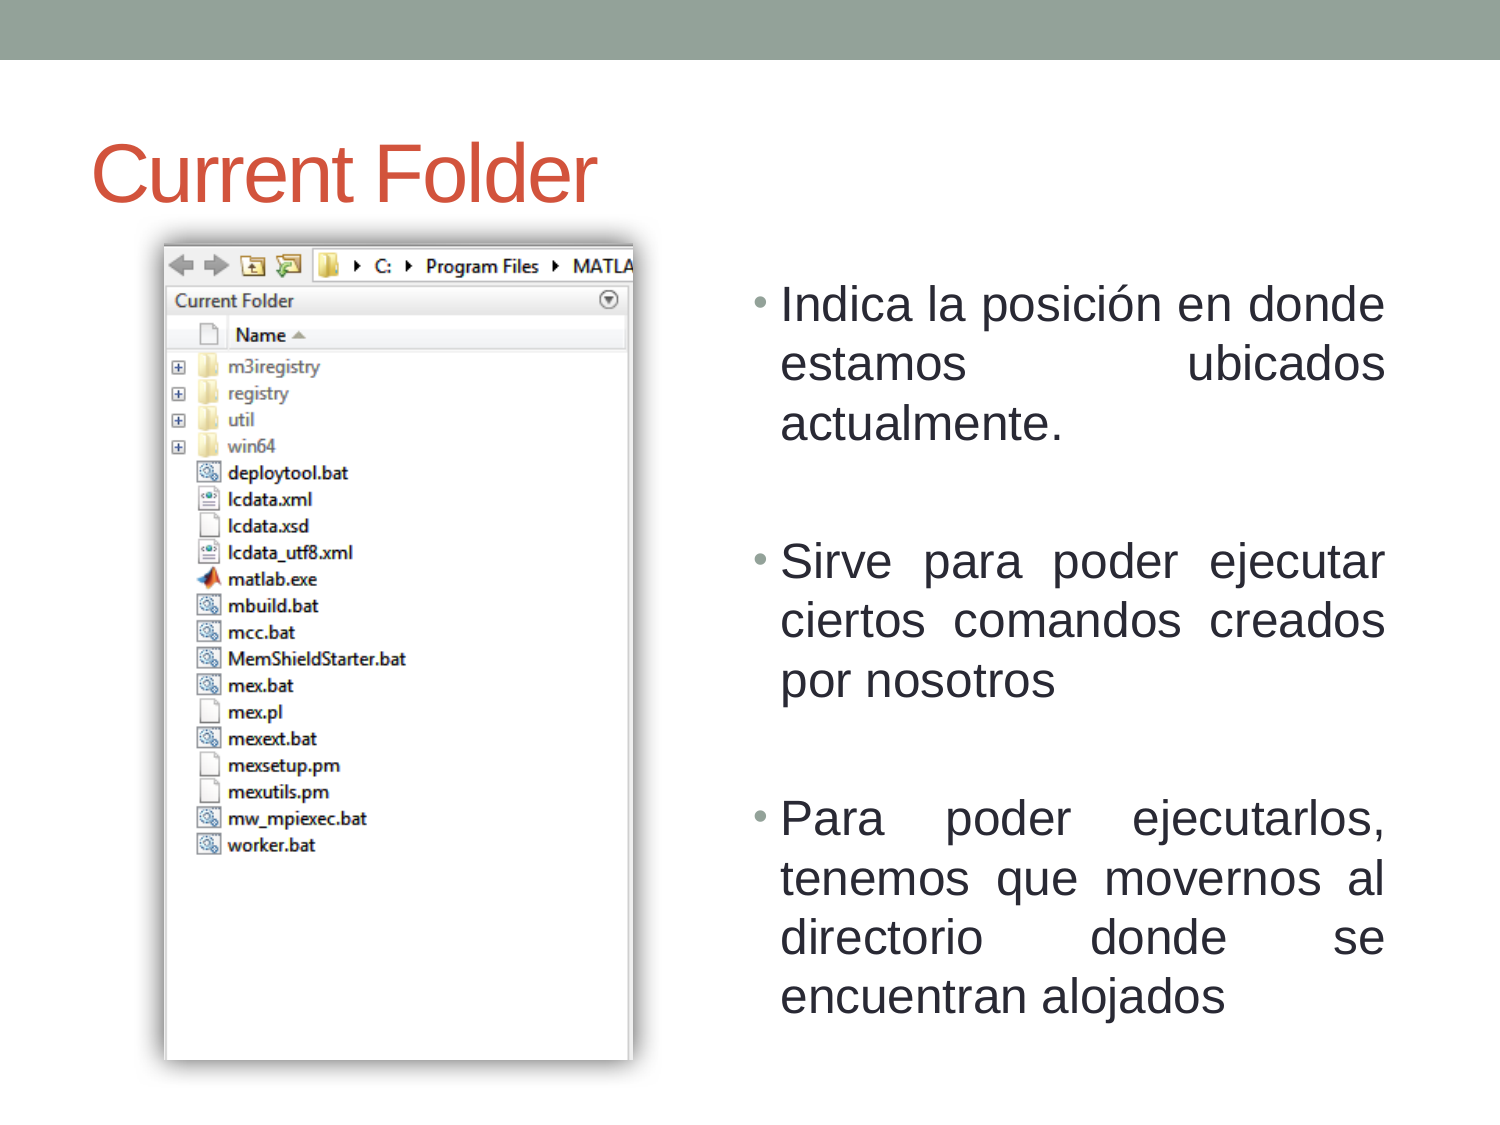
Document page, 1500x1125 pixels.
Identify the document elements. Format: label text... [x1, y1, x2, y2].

picture [163, 243, 633, 1060]
title Current Folder [75, 87, 1425, 250]
list Indica la posición en donde estamos ubicados actualmente. Sirve para poder ejecutar ciertos comandos creados por nosotros Para poder ejecutarlos, tenemos que movernos al directorio donde se encuentran alojados [738, 264, 1401, 1039]
